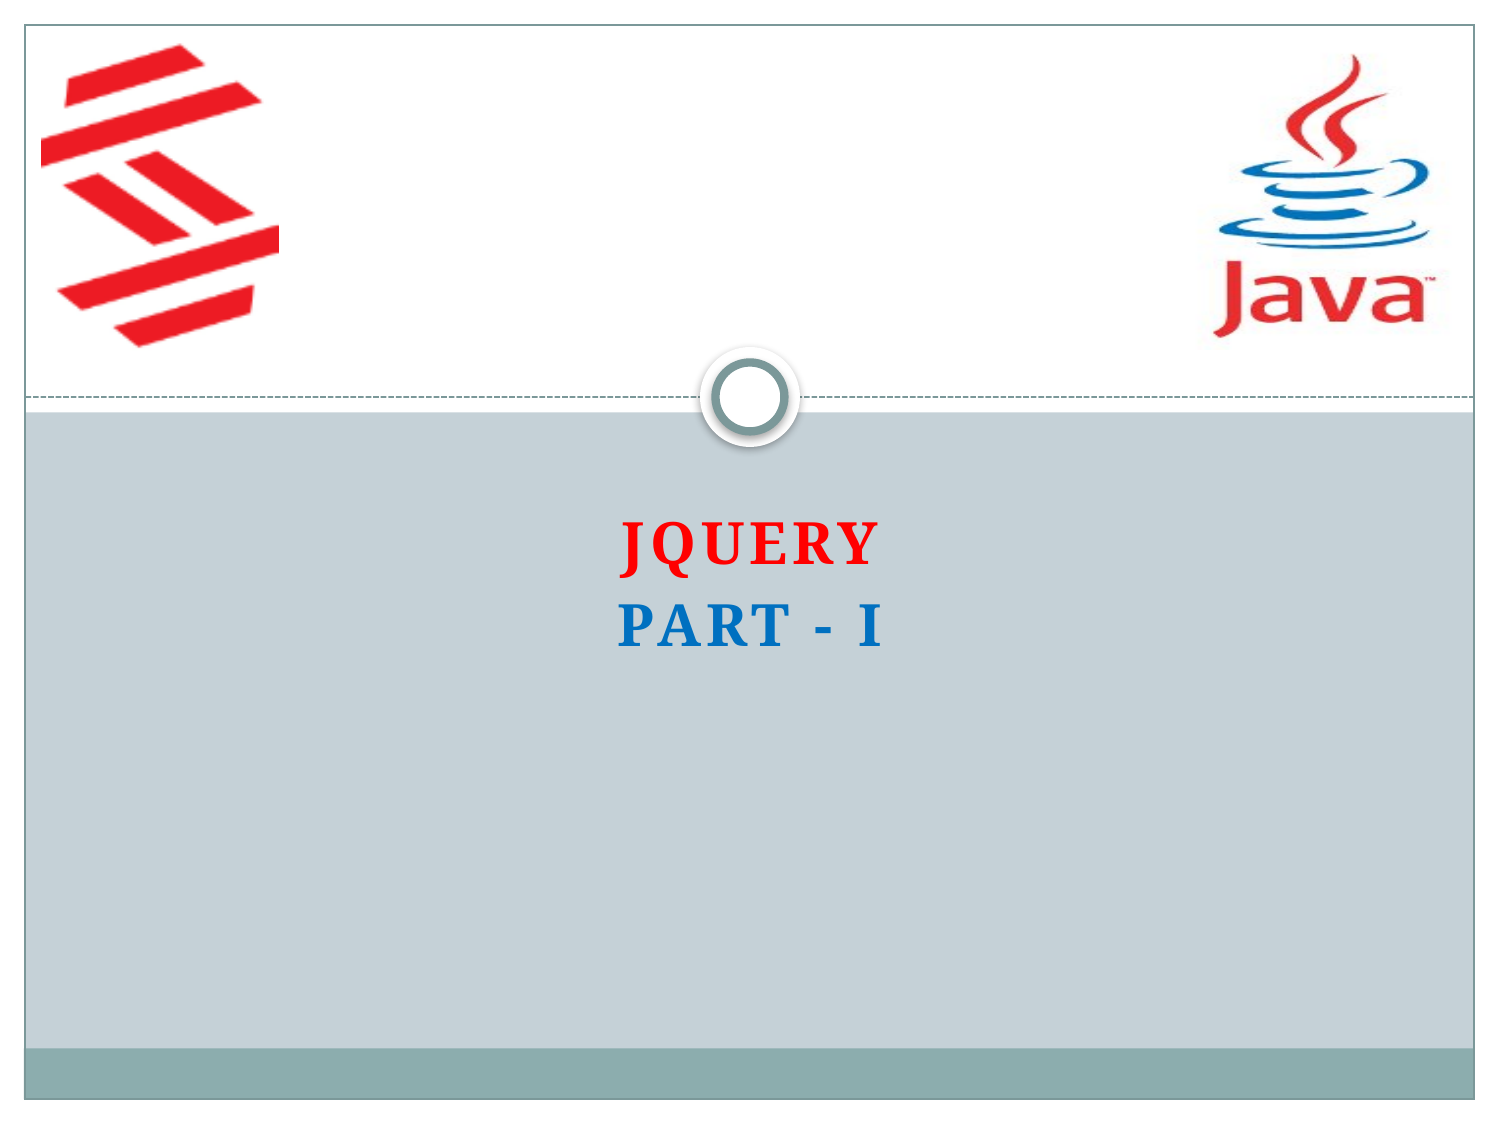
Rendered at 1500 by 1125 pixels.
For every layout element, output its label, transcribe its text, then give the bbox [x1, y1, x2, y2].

picture [40, 42, 279, 362]
picture [1163, 42, 1471, 351]
subtitle JQUERY Part - I [225, 499, 1275, 787]
